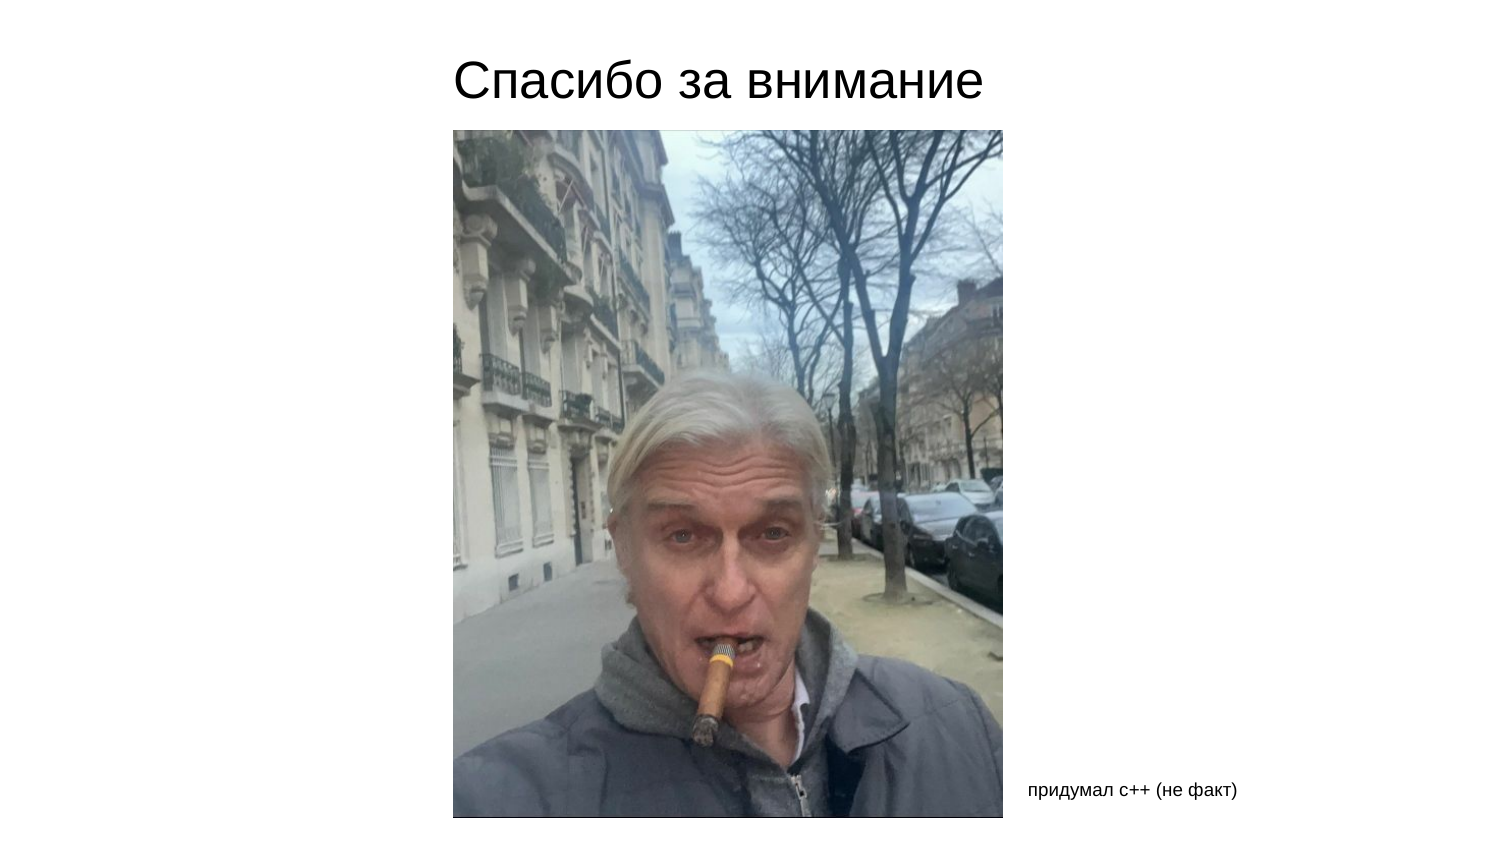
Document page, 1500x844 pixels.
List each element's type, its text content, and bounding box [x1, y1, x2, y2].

text_box придумал c++ (не факт) [1012, 762, 1366, 811]
picture [453, 130, 1003, 819]
title Спасибо за внимание [438, 30, 1029, 125]
